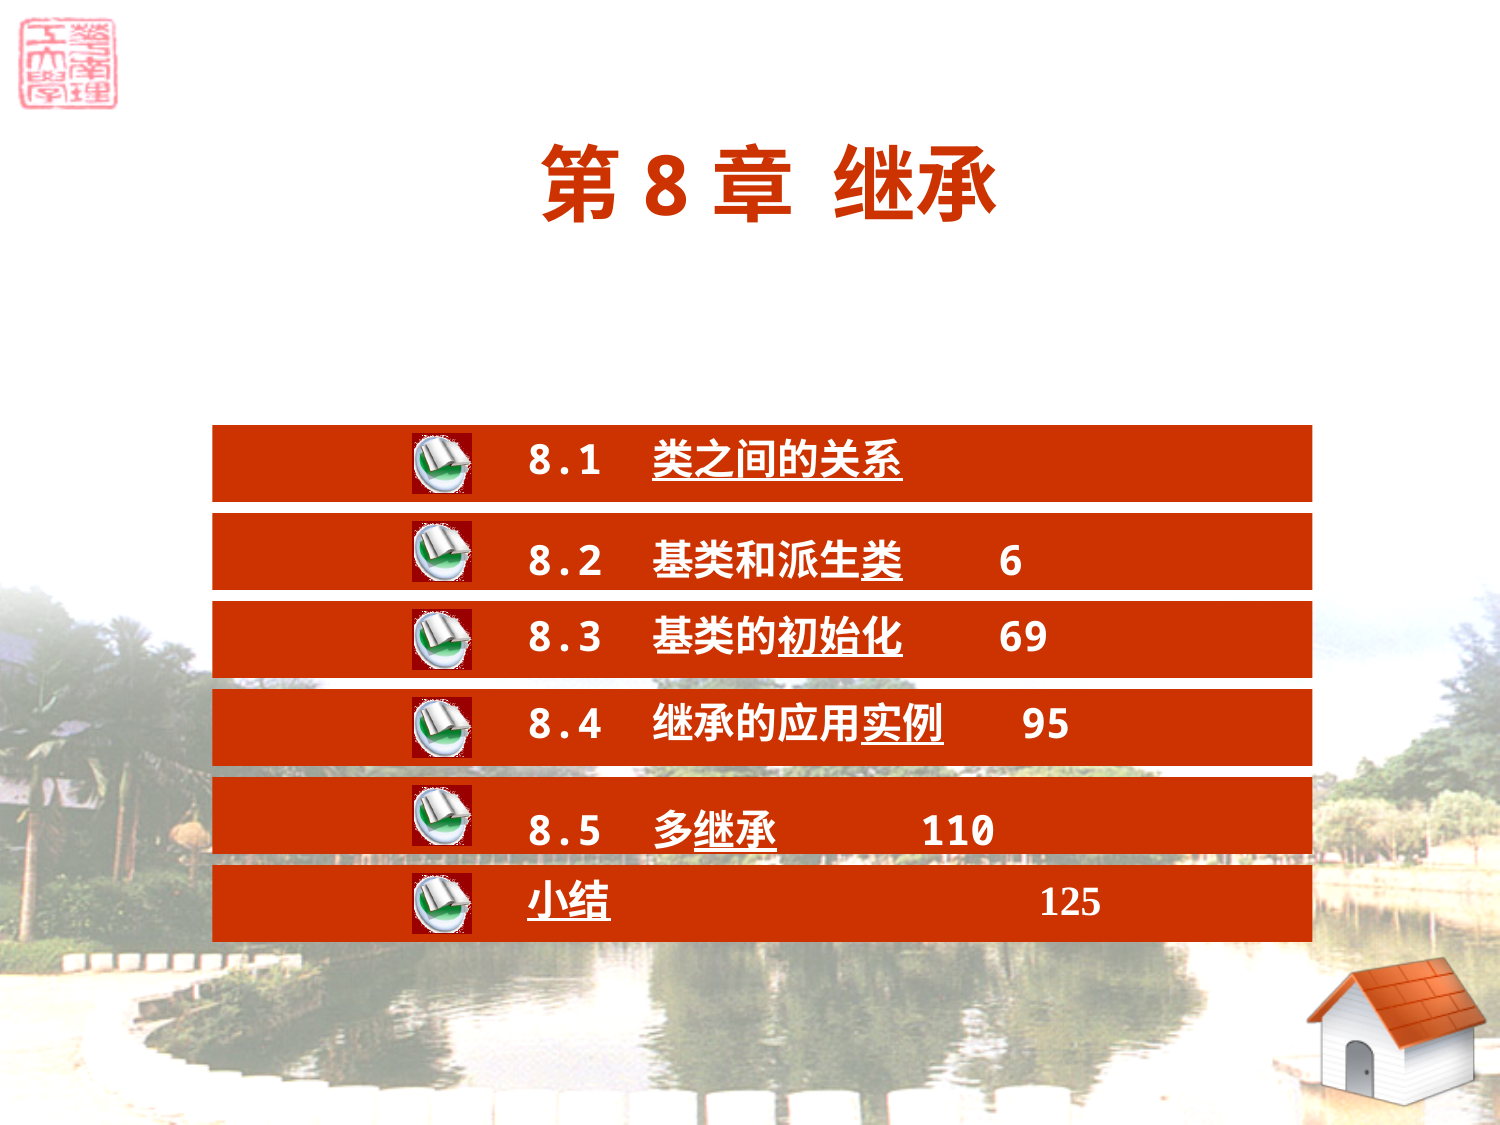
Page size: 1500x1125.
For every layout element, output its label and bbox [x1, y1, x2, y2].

text_box [212, 512, 1313, 591]
text_box [212, 776, 1313, 855]
text_box [212, 600, 1313, 679]
text_box [212, 688, 1313, 767]
text_box [212, 864, 1313, 943]
picture [0, 0, 1500, 1125]
text_box [212, 424, 1313, 503]
